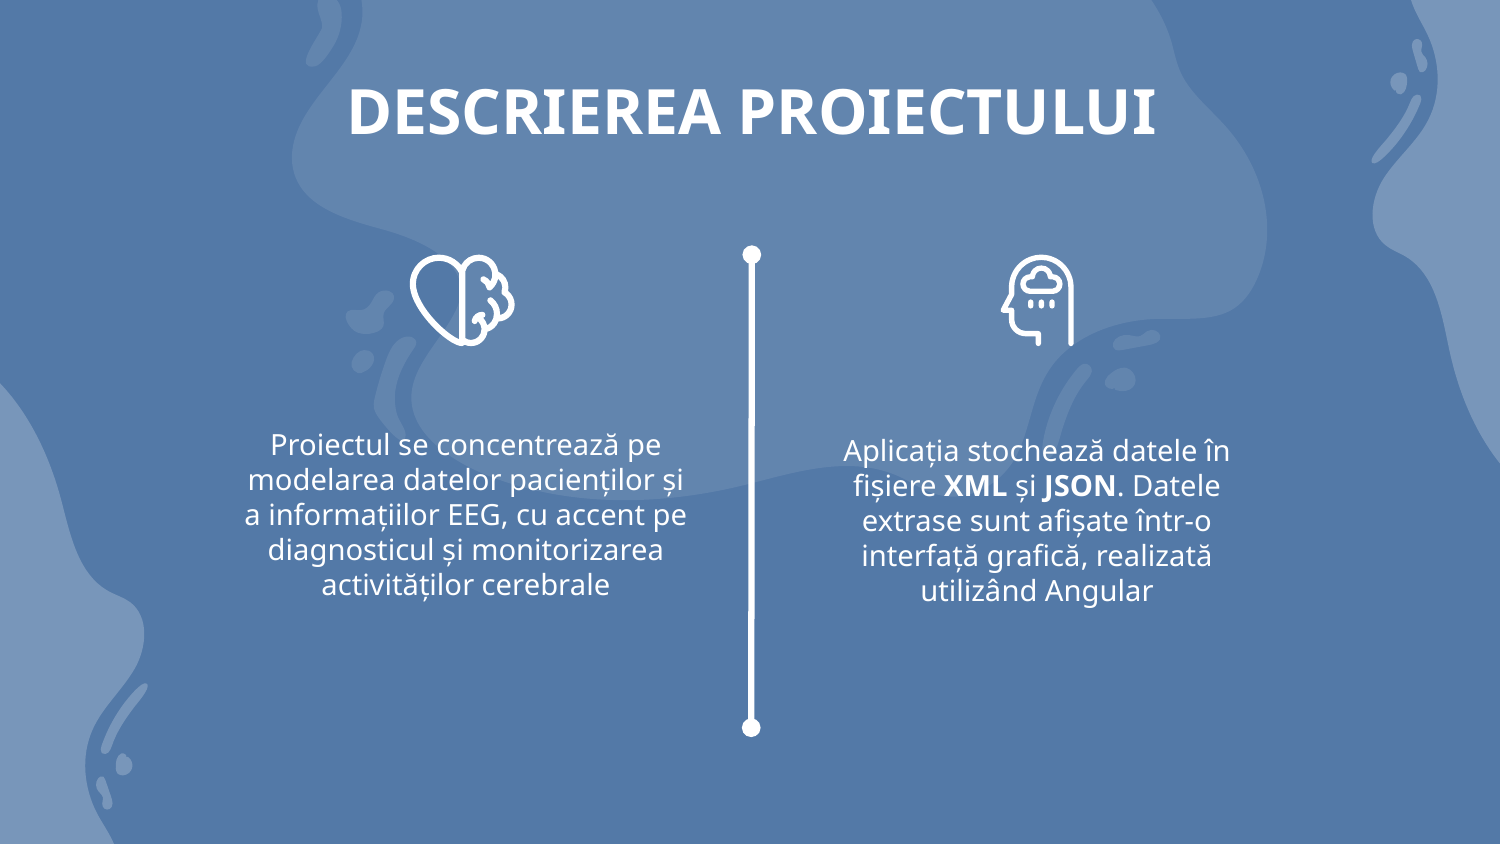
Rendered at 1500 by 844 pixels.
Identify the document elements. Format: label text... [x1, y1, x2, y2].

text_box DESCRIEREA PROIECTULUI [212, 64, 1291, 155]
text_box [1000, 254, 1074, 347]
text_box Proiectul se concentrează pe modelarea datelor pacienților și a informațiilor EEG, cu accent pe diagnosticul și monitorizarea activităților cerebrale [228, 374, 704, 669]
text_box [409, 254, 515, 347]
text_box Aplicația stochează datele în fișiere XML și JSON. Datele extrase sunt afișate într-o interfață grafică, realizată utilizând Angular [799, 379, 1275, 674]
